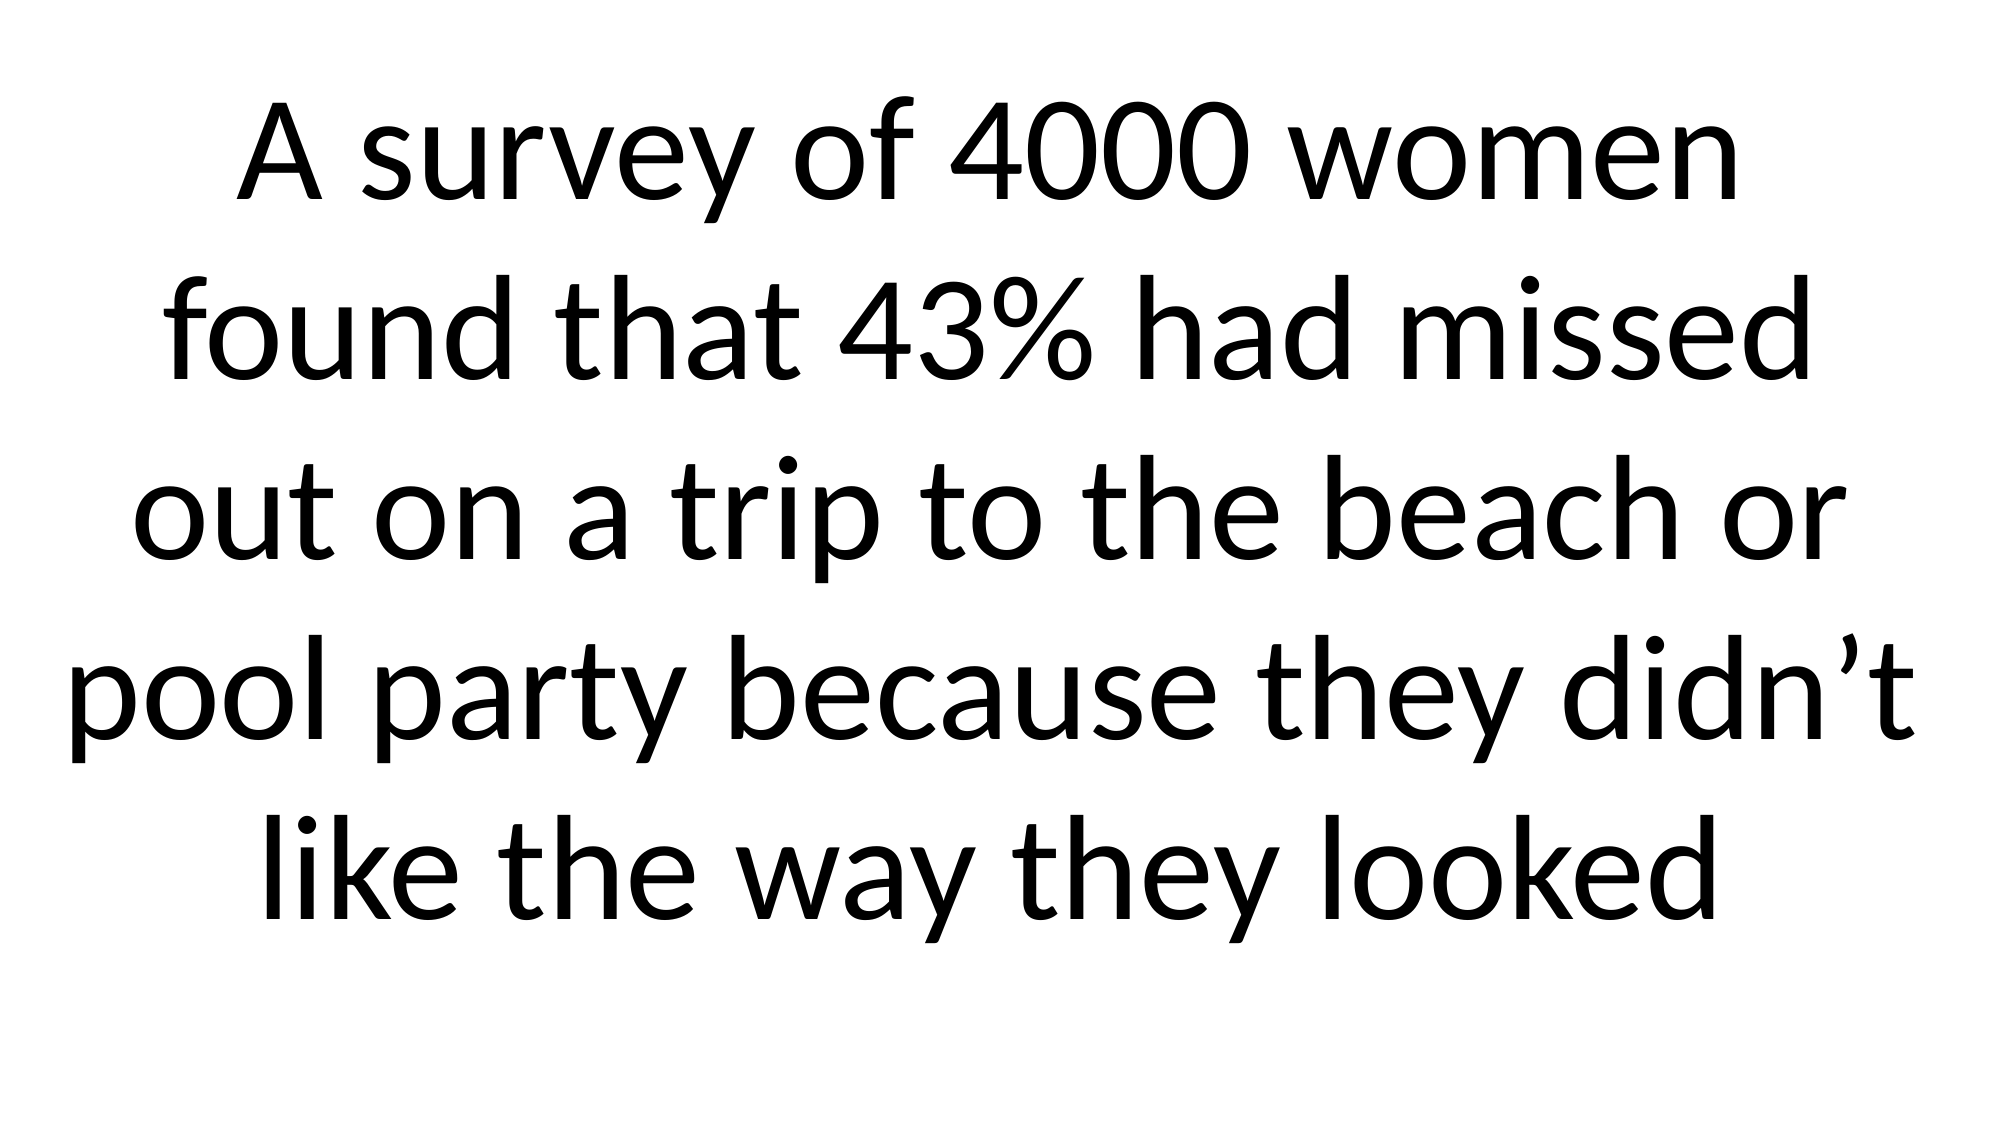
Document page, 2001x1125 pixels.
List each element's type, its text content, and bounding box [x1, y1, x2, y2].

text_box A survey of 4000 women found that 43% had missed out on a trip to the beach or pool party because they didn’t like the way they looked [35, 42, 1946, 957]
